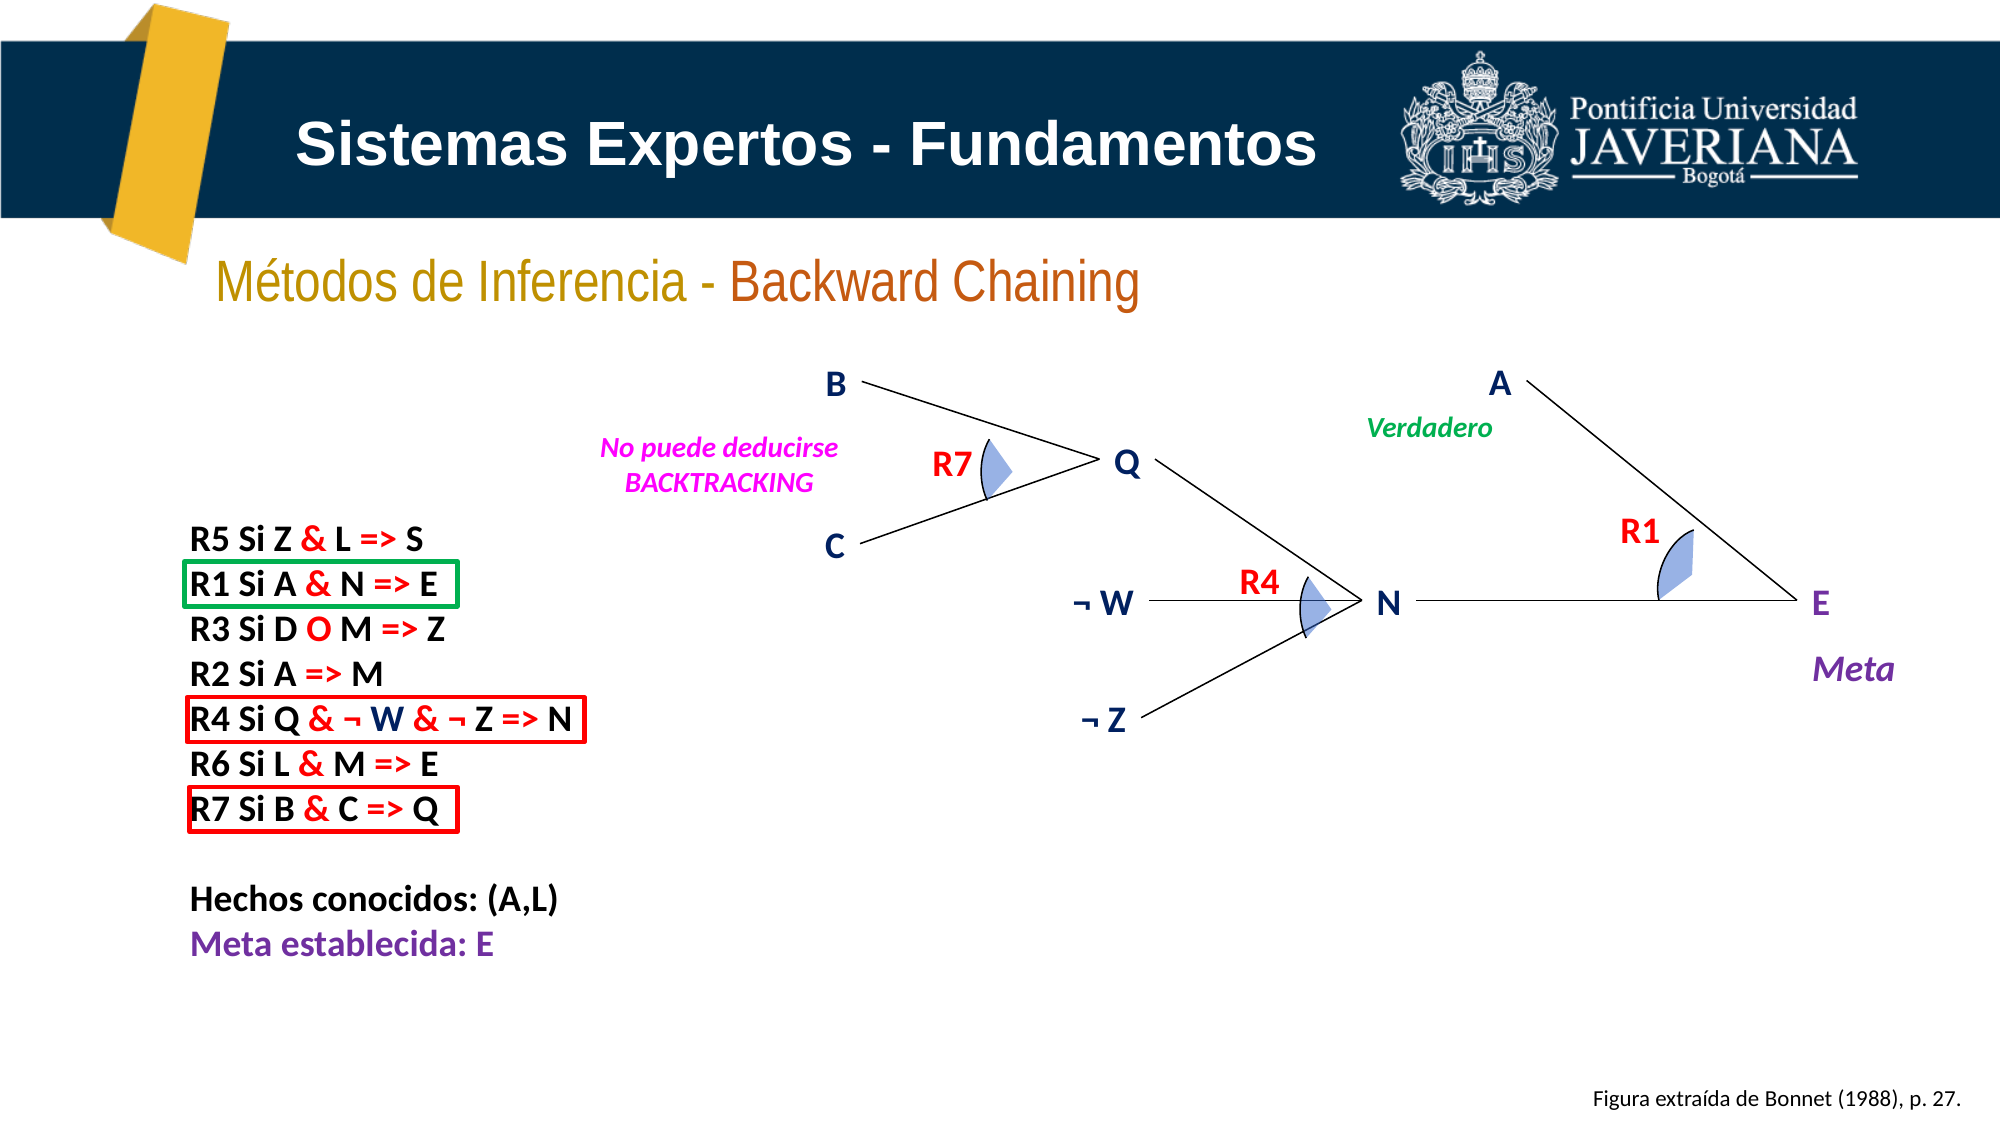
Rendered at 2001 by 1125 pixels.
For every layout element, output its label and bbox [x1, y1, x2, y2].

text_box [1155, 459, 1362, 600]
text_box [1141, 600, 1362, 719]
text_box [1527, 380, 1797, 600]
text_box [860, 459, 1100, 545]
list [0, 0, 2000, 1125]
text_box [862, 381, 1100, 459]
